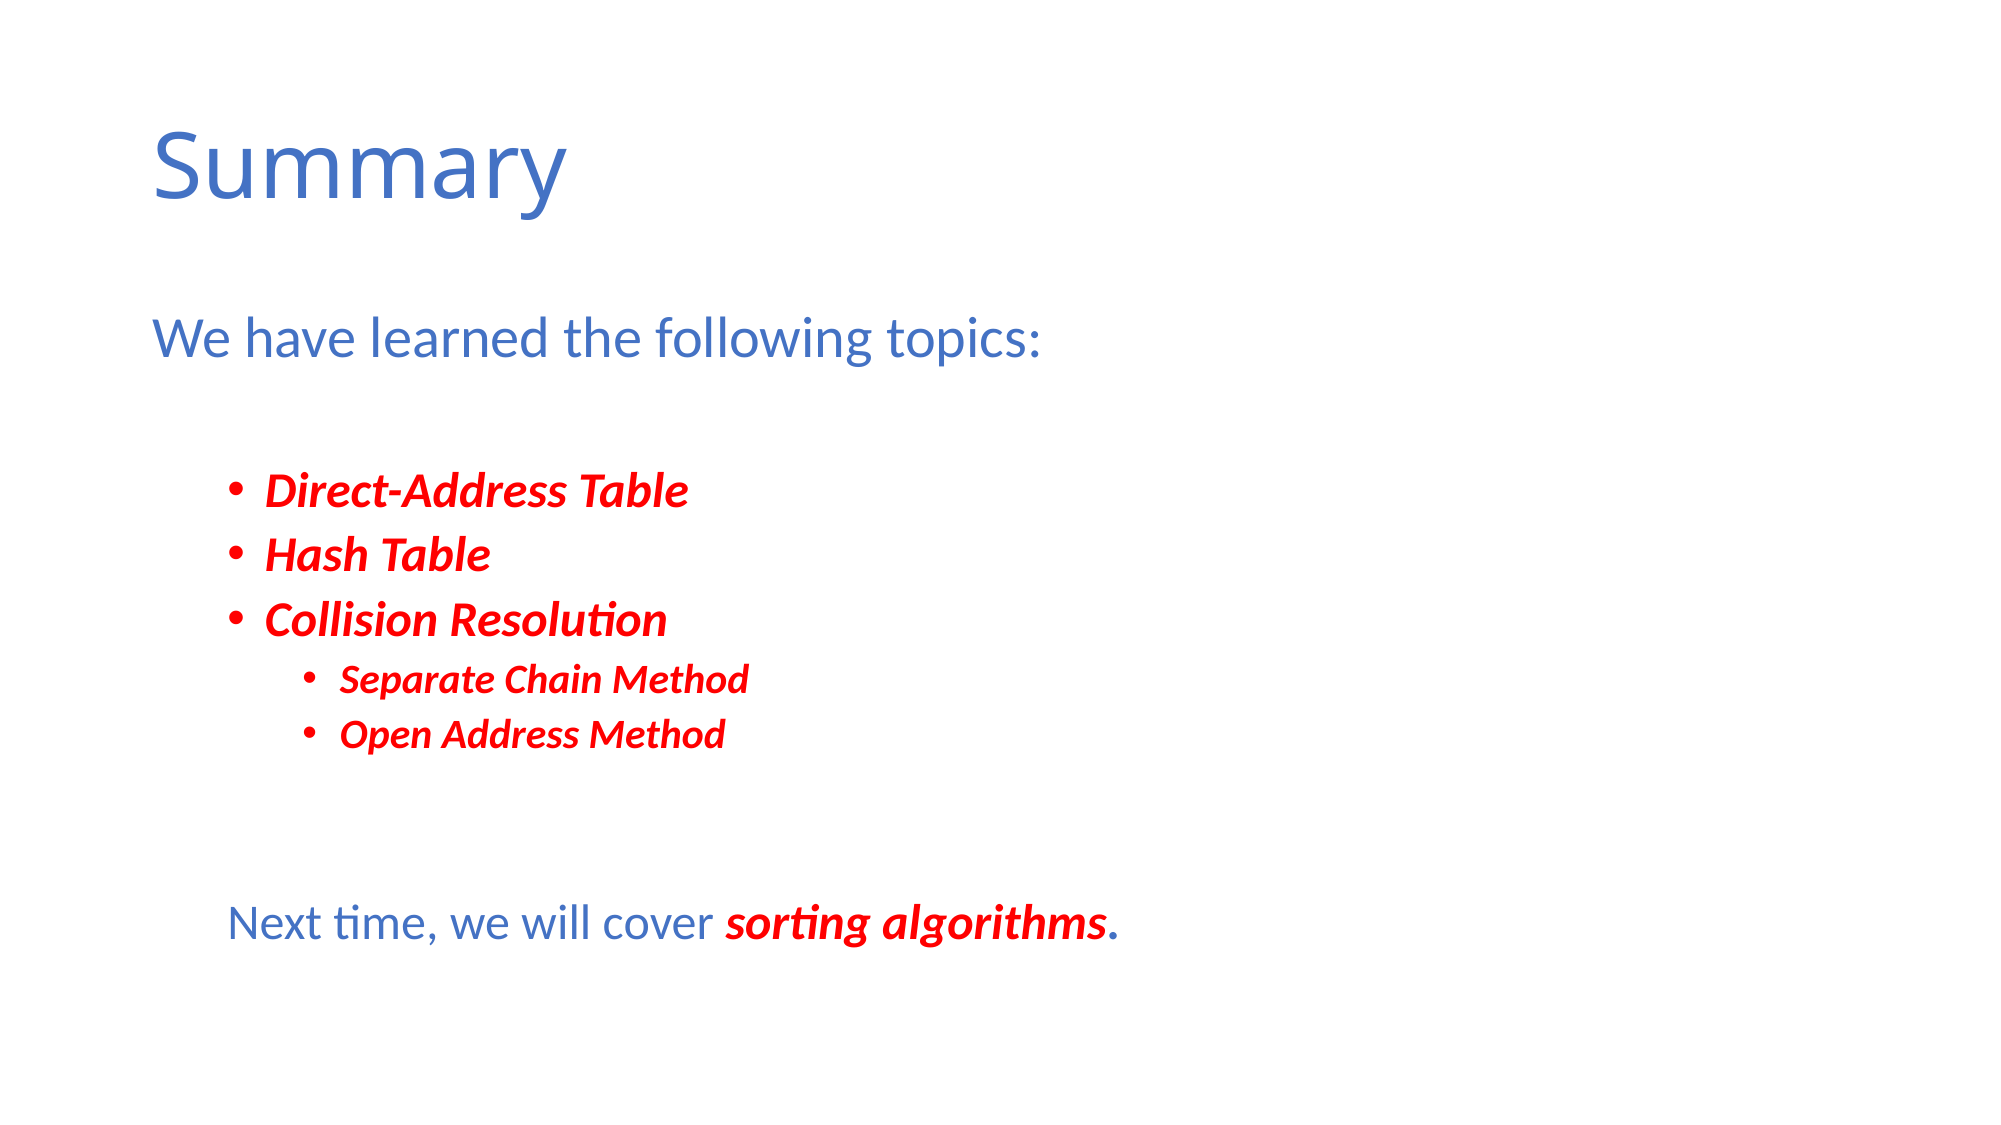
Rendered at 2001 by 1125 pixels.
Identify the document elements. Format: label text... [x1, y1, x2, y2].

title Summary [137, 59, 1863, 278]
list We have learned the following topics: Direct-Address Table Hash Table Collision Resolution Separate Chain Method Open Address Method Next time, we will cover sorting algorithms. [137, 299, 1863, 1014]
